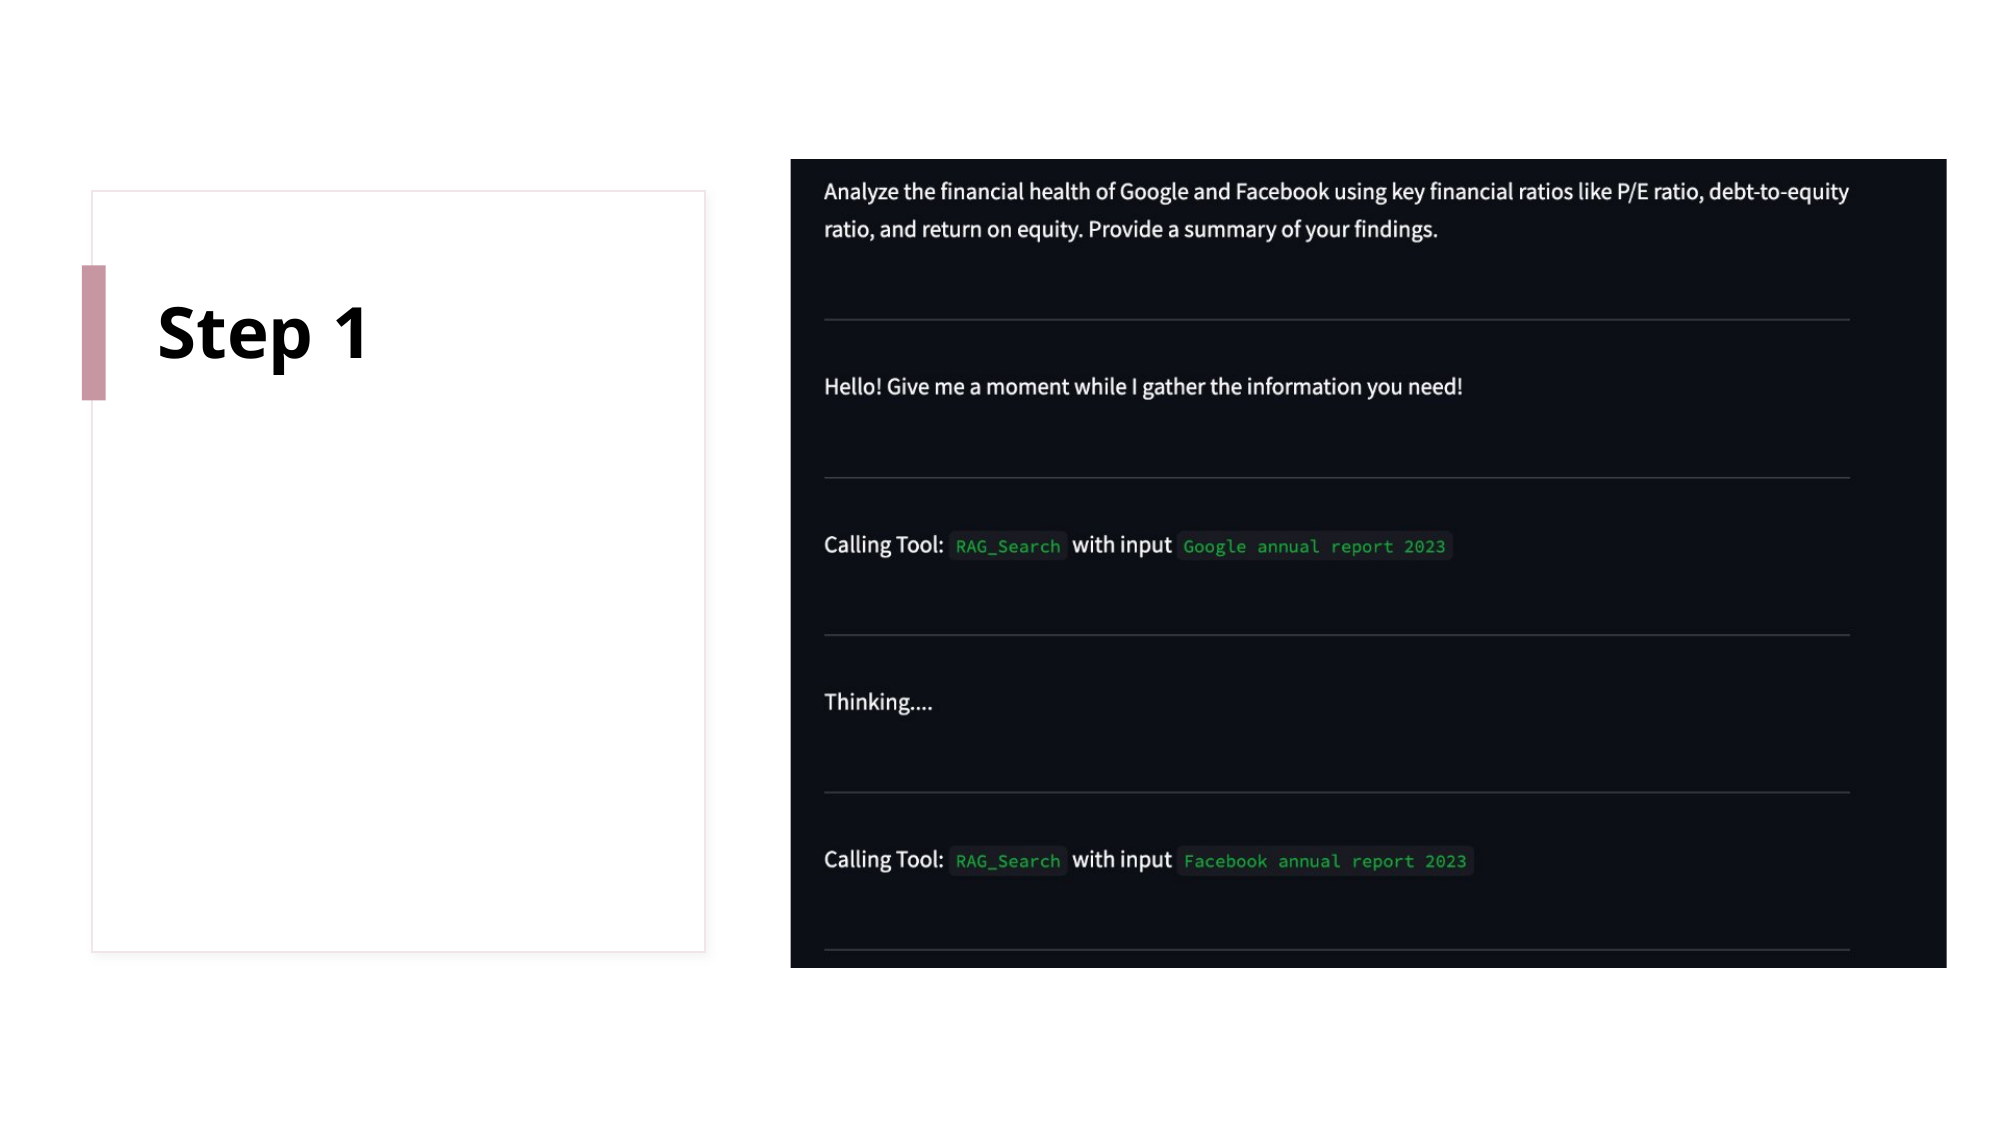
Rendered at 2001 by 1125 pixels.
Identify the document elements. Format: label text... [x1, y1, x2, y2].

title Step 1 [142, 280, 651, 561]
picture [790, 159, 1947, 968]
